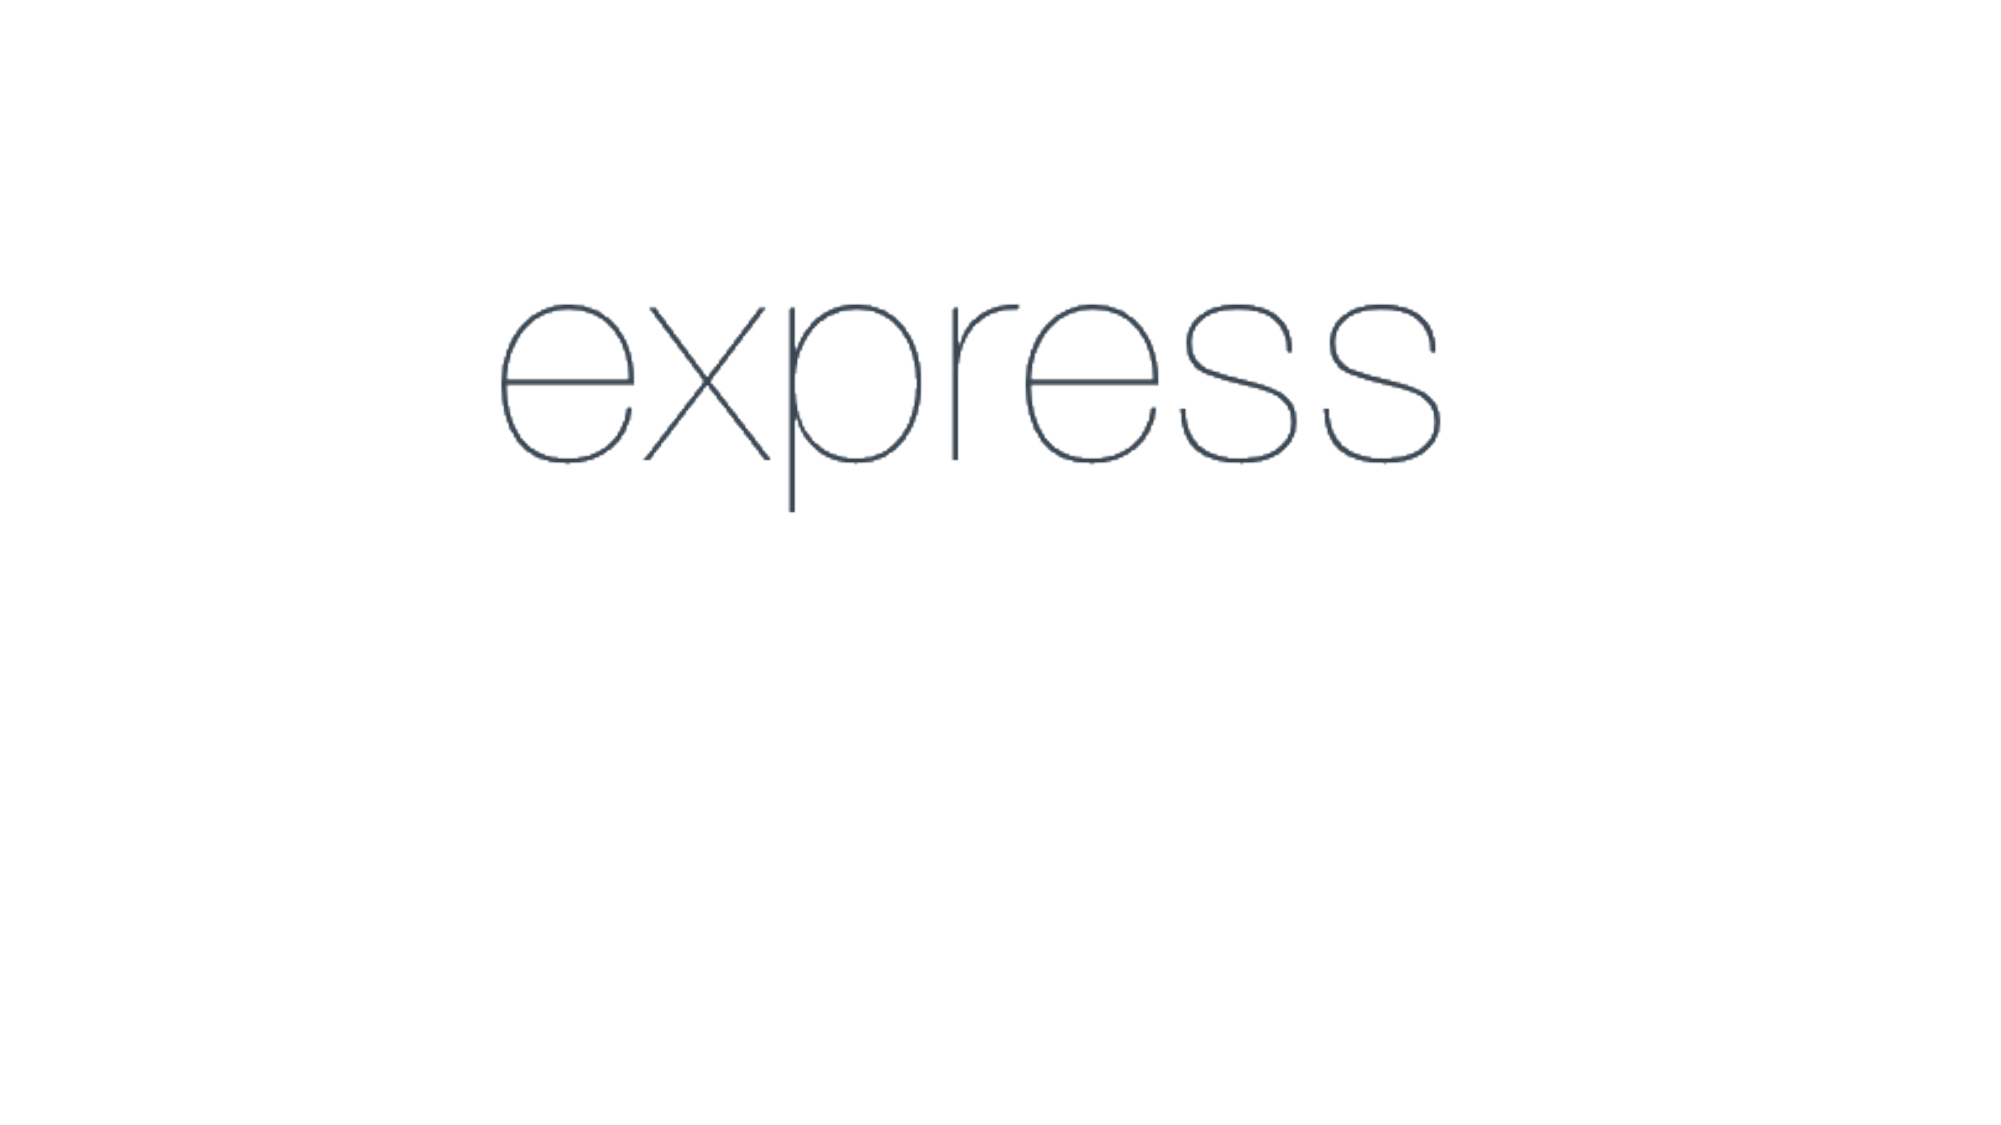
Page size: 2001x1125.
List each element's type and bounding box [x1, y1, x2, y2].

picture [425, 213, 1575, 563]
